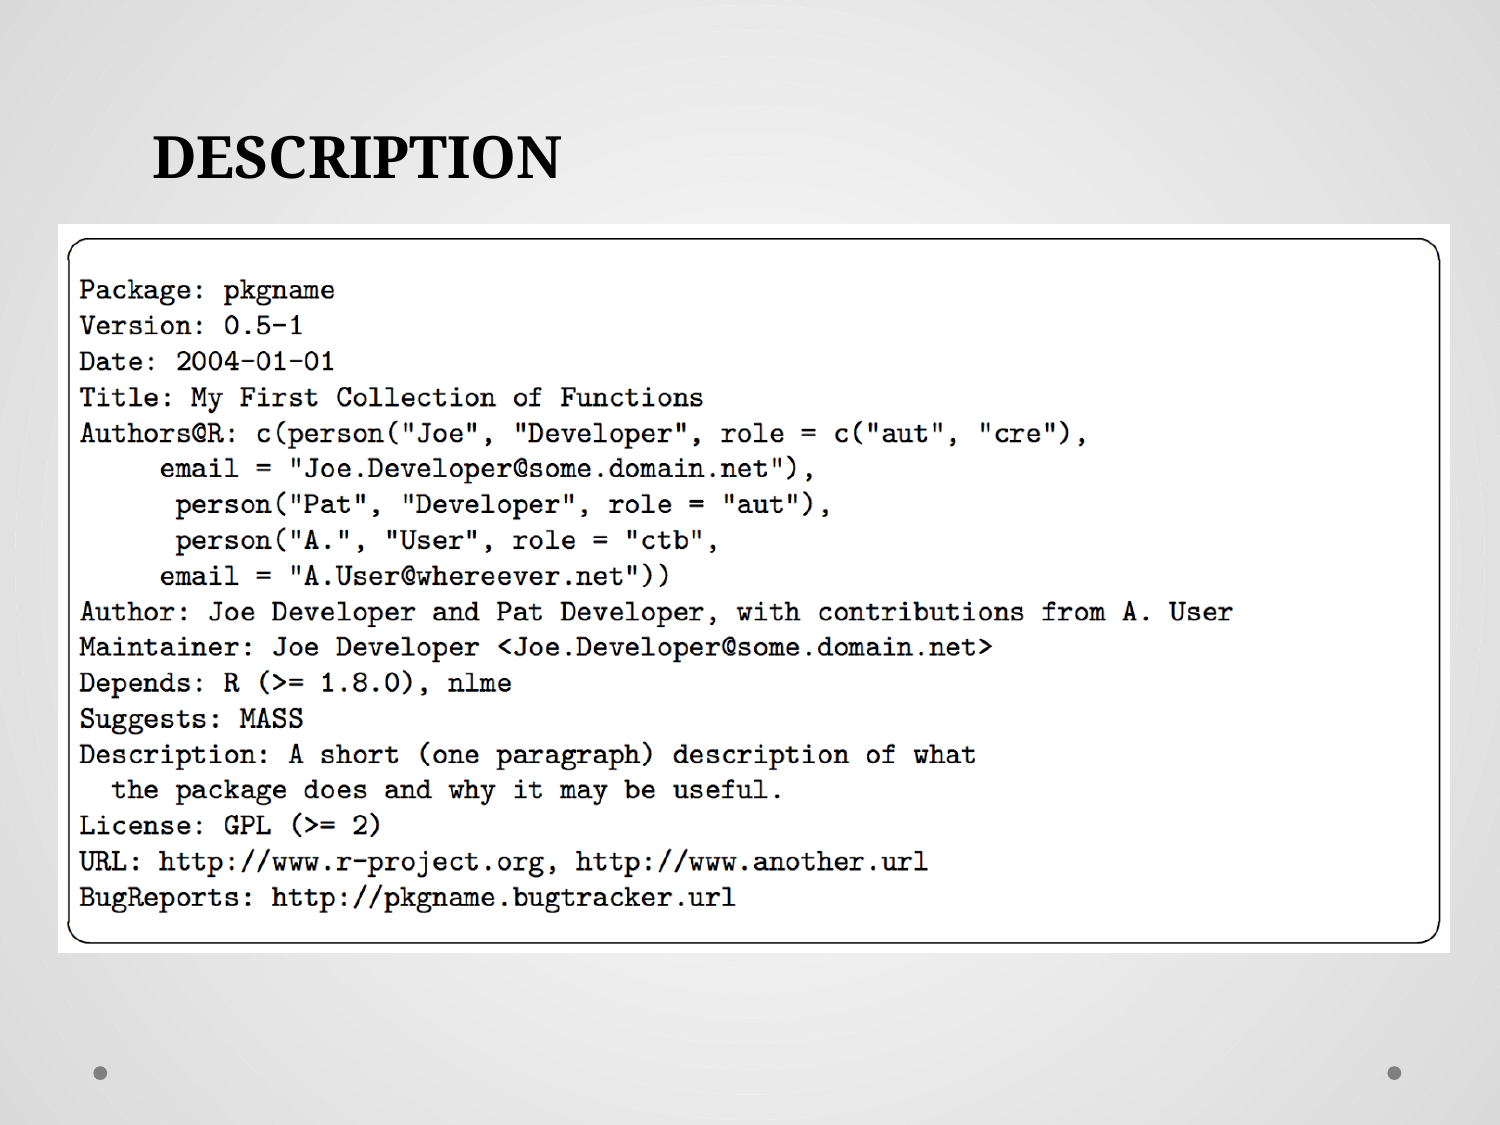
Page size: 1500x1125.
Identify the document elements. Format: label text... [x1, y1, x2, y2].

text_box DESCRIPTION [137, 112, 888, 198]
picture [57, 224, 1451, 953]
